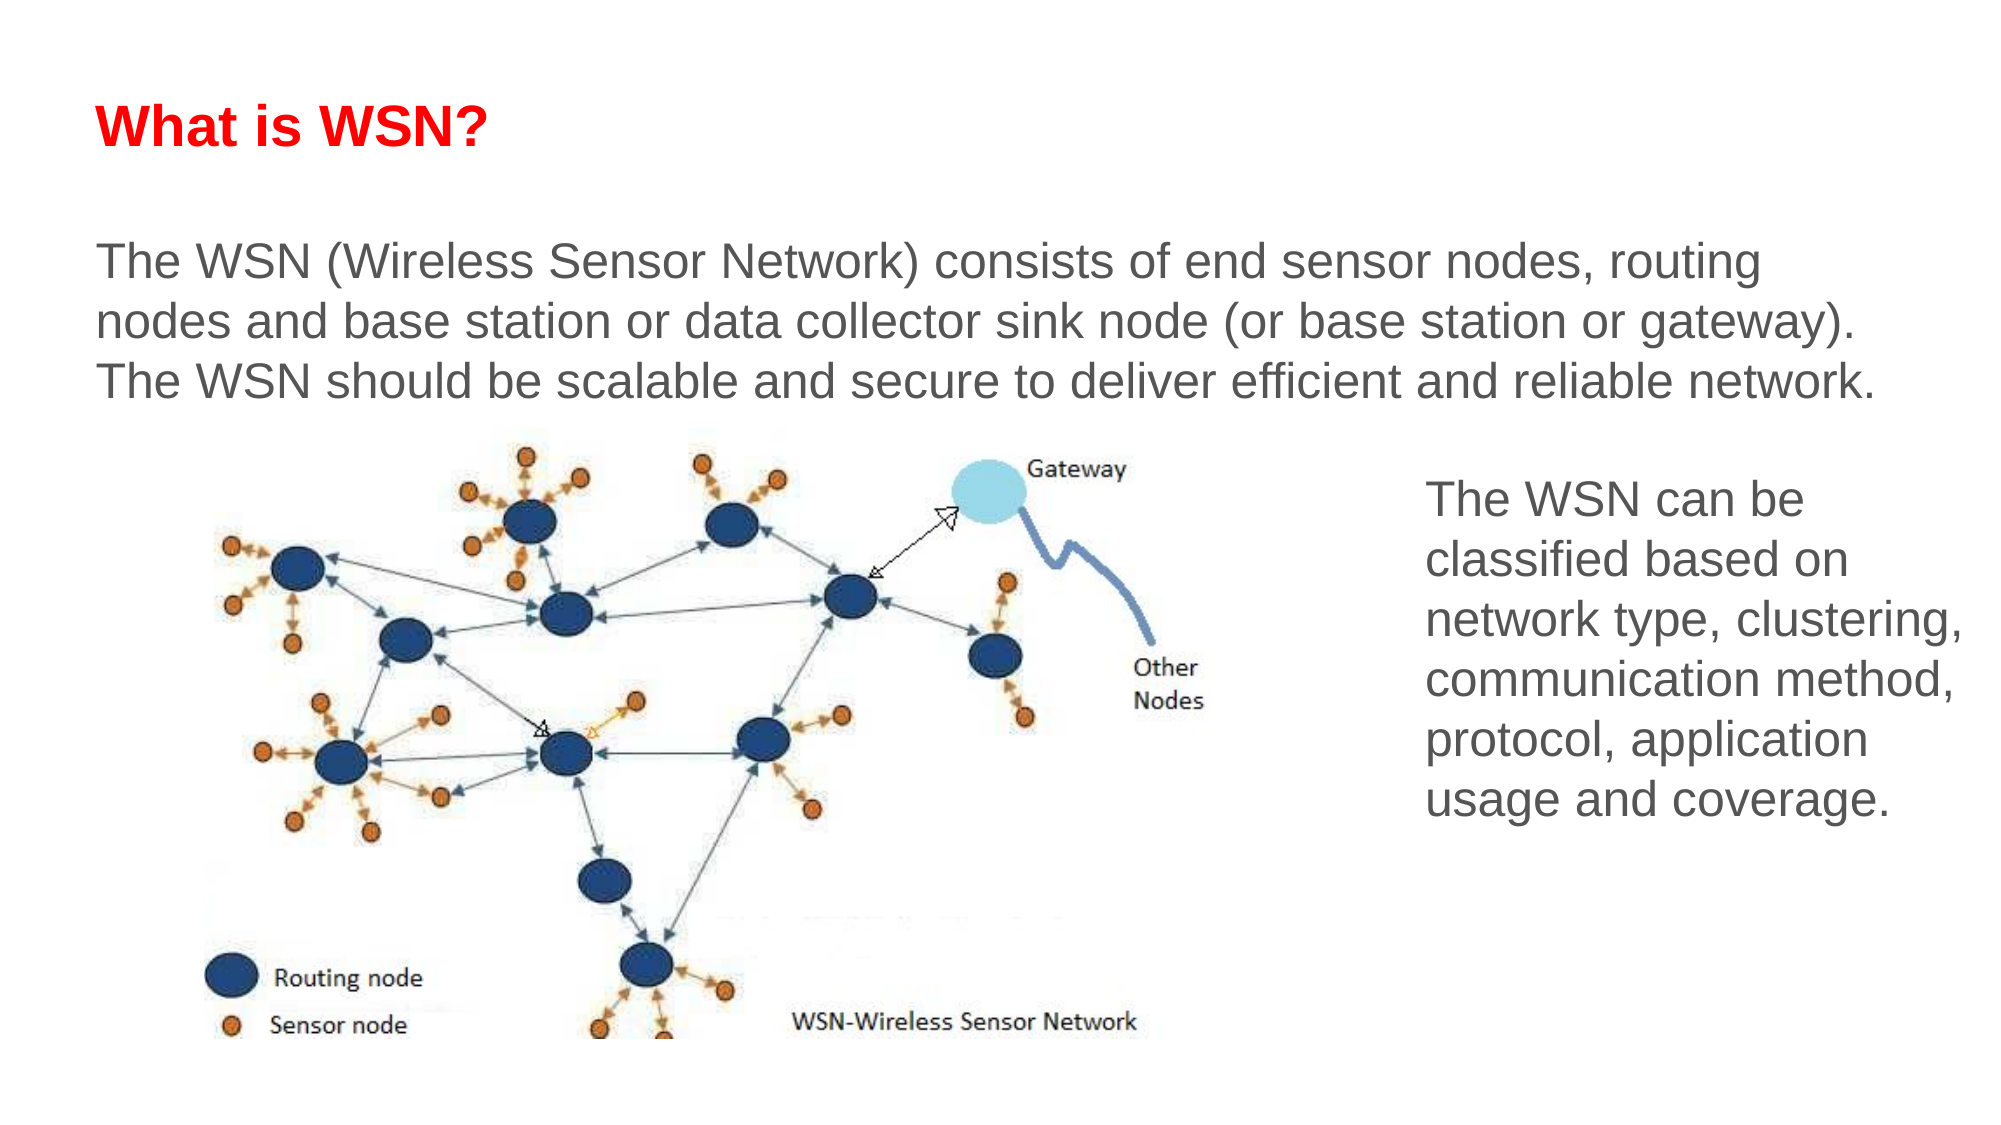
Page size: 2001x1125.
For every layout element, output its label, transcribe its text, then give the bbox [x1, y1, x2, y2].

picture [204, 418, 1259, 1039]
text_box What is WSN? The WSN (Wireless Sensor Network) consists of end sensor nodes, routing nodes and base station or data collector sink node (or base station or gateway). The WSN should be scalable and secure to deliver efficient and reliable network. [80, 80, 1897, 416]
text_box The WSN can be classified based on network type, clustering, communication method, protocol, application usage and coverage. [1410, 458, 2000, 834]
